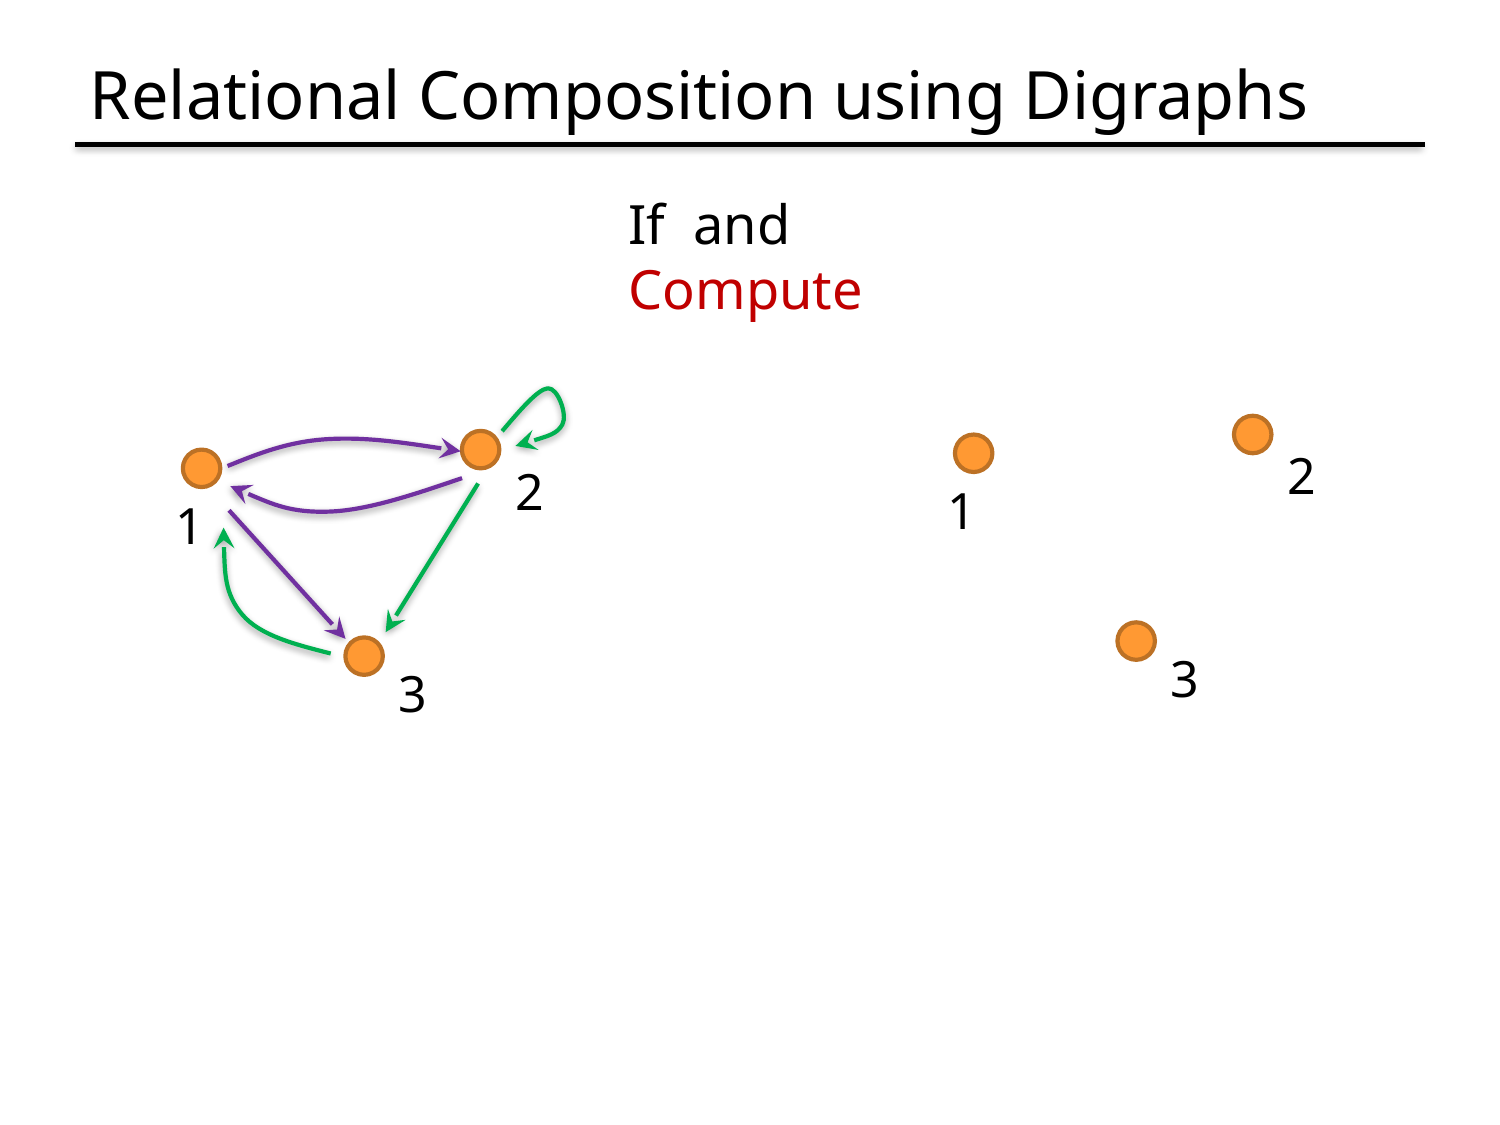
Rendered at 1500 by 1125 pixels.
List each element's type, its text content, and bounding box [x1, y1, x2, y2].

title Relational Composition using Digraphs [75, 45, 1425, 145]
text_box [932, 415, 1332, 717]
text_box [160, 430, 560, 732]
text_box [501, 386, 566, 431]
